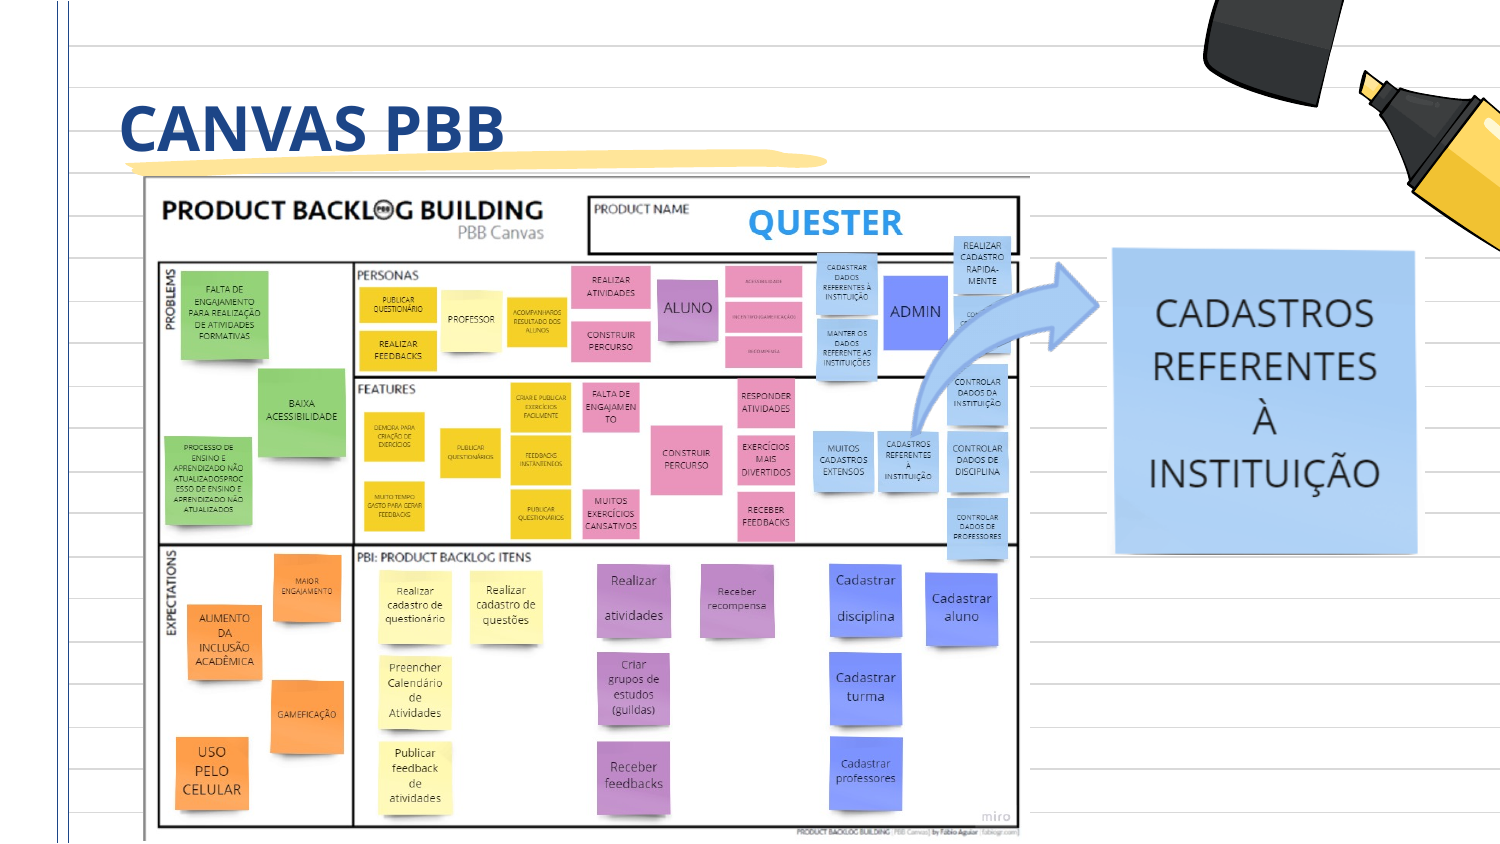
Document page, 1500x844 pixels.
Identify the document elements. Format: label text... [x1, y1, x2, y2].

title CANVAS PBB [118, 88, 1177, 148]
picture [143, 176, 1425, 841]
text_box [114, 149, 830, 179]
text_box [1182, 28, 1500, 208]
